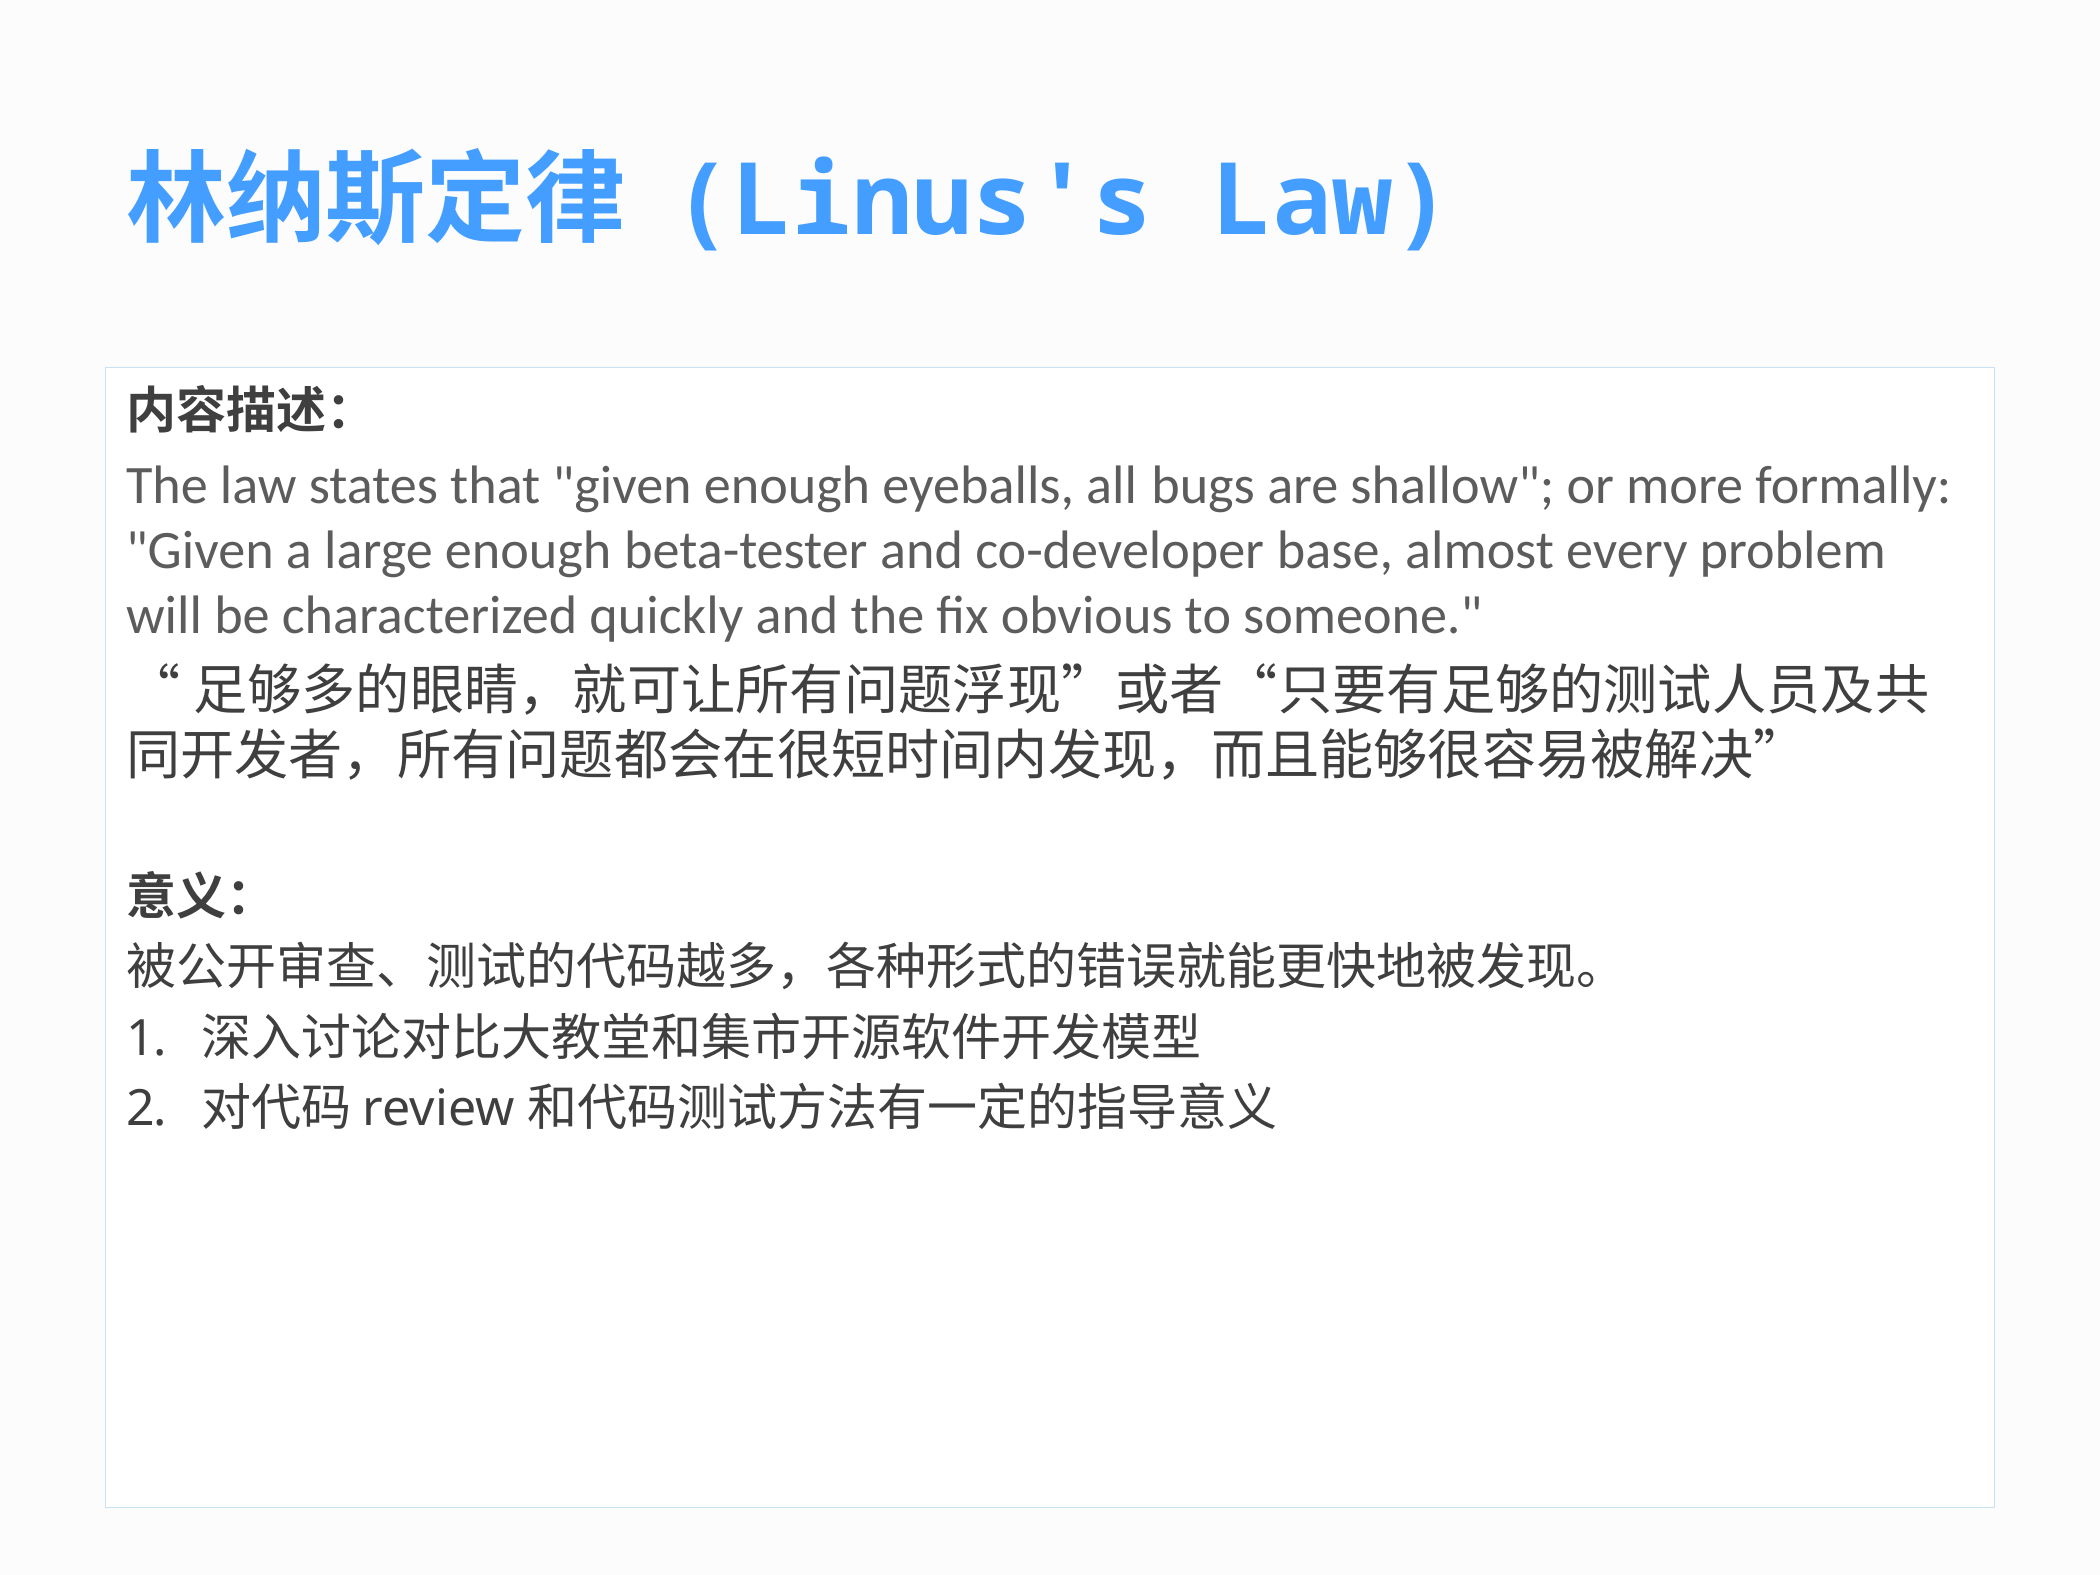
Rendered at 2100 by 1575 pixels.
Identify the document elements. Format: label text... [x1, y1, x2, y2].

list 内容描述： The law states that "given enough eyeballs, all bugs are shallow"; or more formally: "Given a large enough beta-tester and co-developer base, almost every problem will be characterized quickly and the fix obvious to someone." “足够多的眼睛，就可让所有问题浮现”或者“只要有足够的测试人员及共同开发者，所有问题都会在很短时间内发现，而且能够很容易被解决” 意义： 被公开审查、测试的代码越多，各种形式的错误就能更快地被发现。 深入讨论对比大教堂和集市开源软件开发模型 对代码review和代码测试方法有一定的指导意义 [105, 367, 1995, 1508]
title 林纳斯定律 (Linus's Law) [105, 63, 1995, 326]
